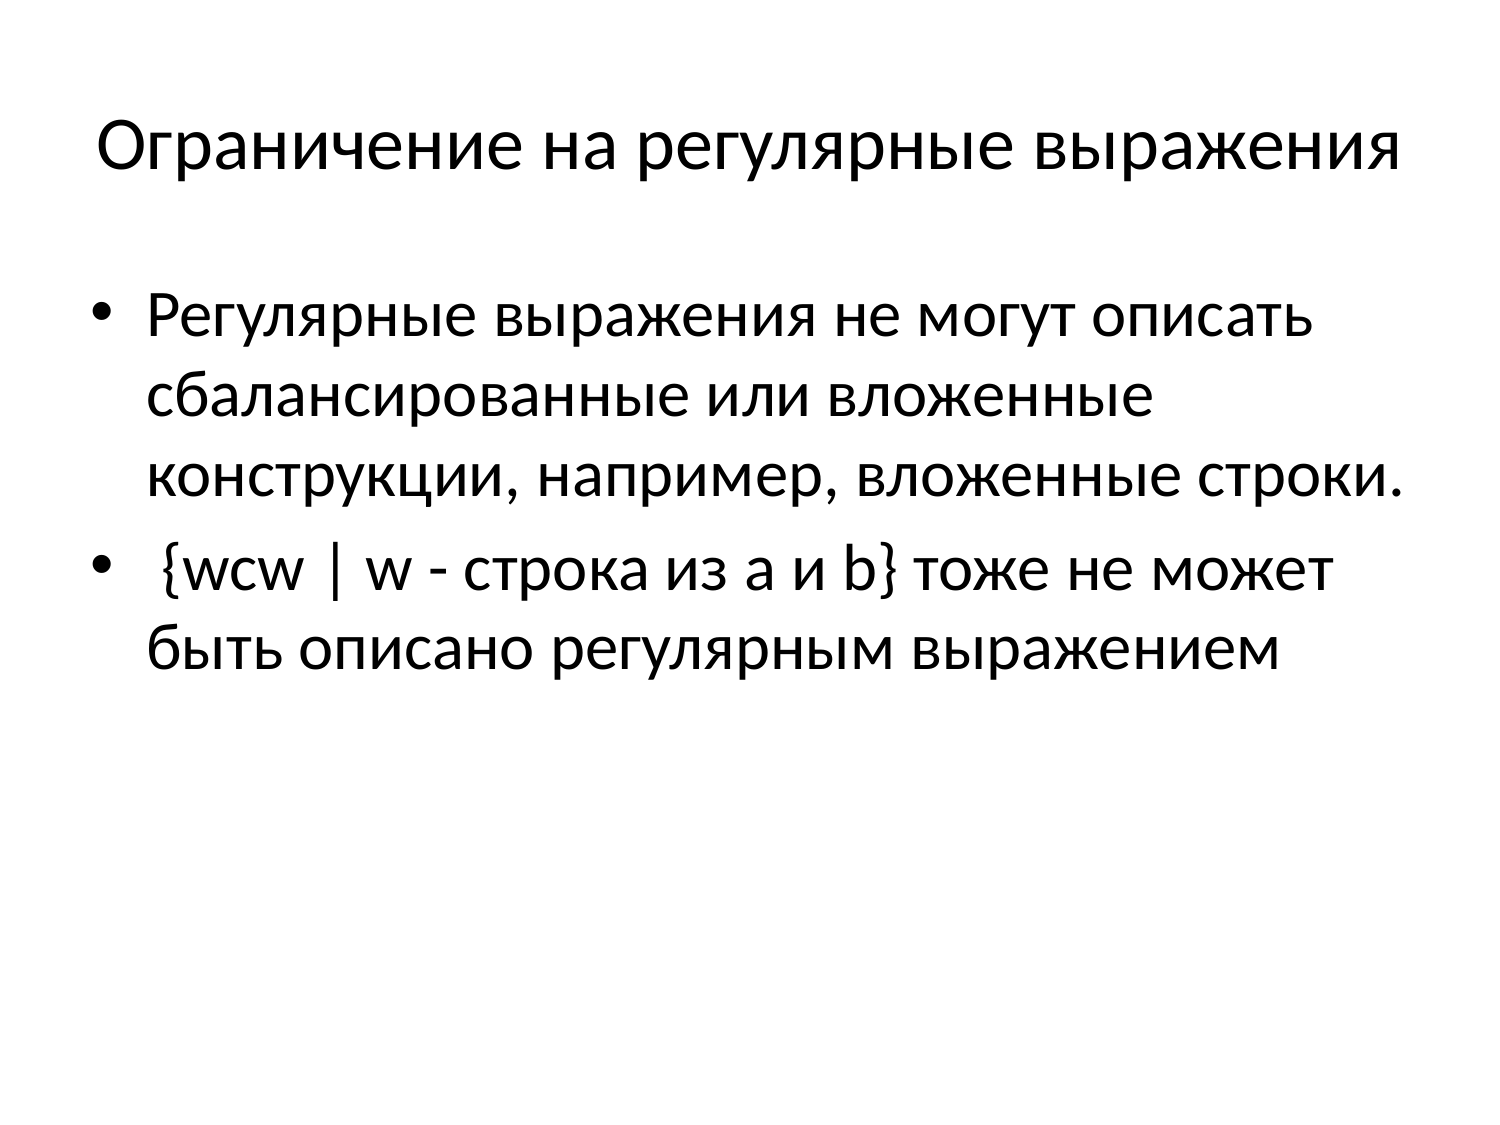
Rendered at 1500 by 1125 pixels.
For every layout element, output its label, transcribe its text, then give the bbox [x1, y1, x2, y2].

list Регулярные выражения не могут описать сбалансированные или вложенные конструкции, например, вложенные строки. {wcw | w - строка из a и b} тоже не может быть описано регулярным выражением [75, 262, 1425, 1005]
title Ограничение на регулярные выражения [75, 45, 1425, 233]
